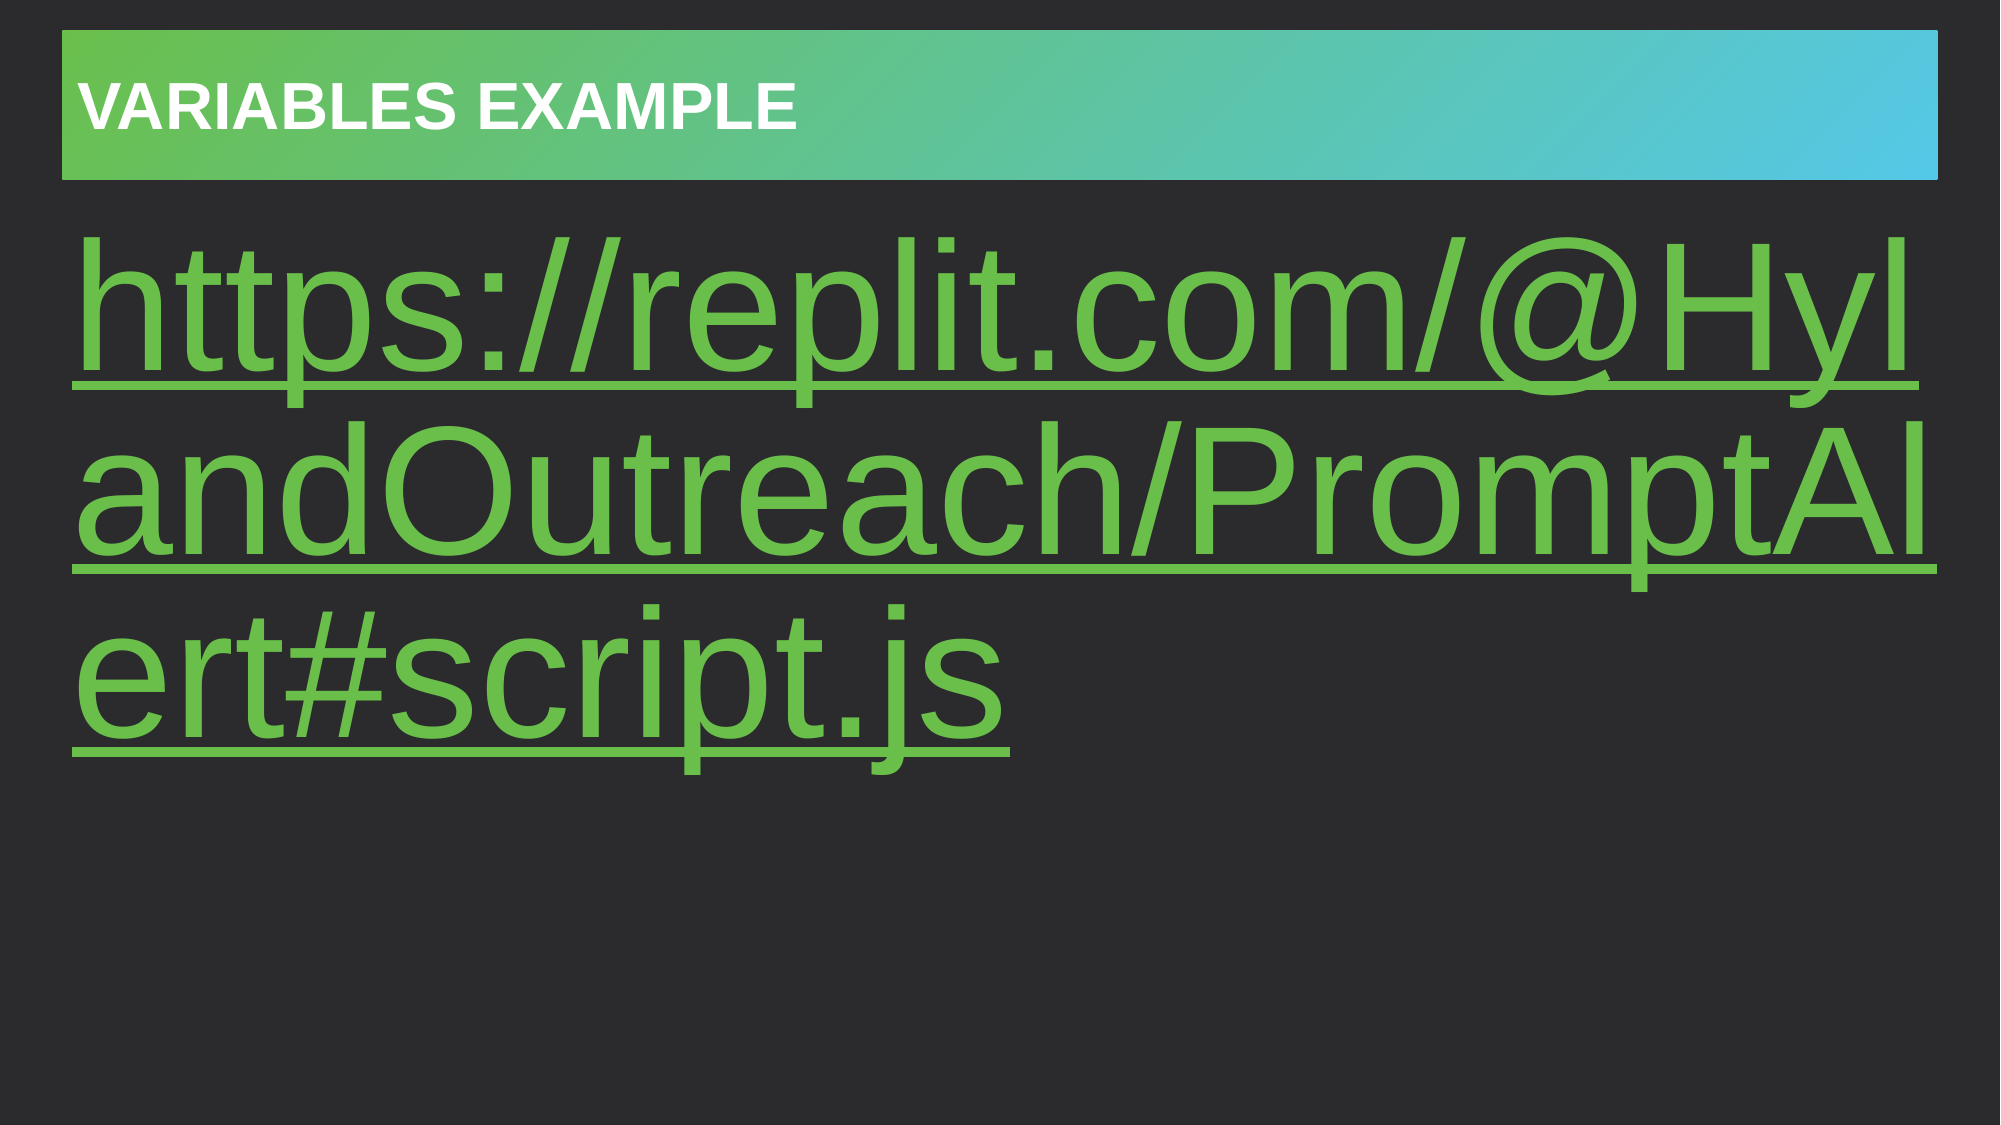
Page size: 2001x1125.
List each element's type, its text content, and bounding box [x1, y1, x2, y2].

list https://replit.com/@HylandOutreach/PromptAlert#script.js [62, 187, 1938, 1050]
title Variables example [62, 29, 1938, 180]
